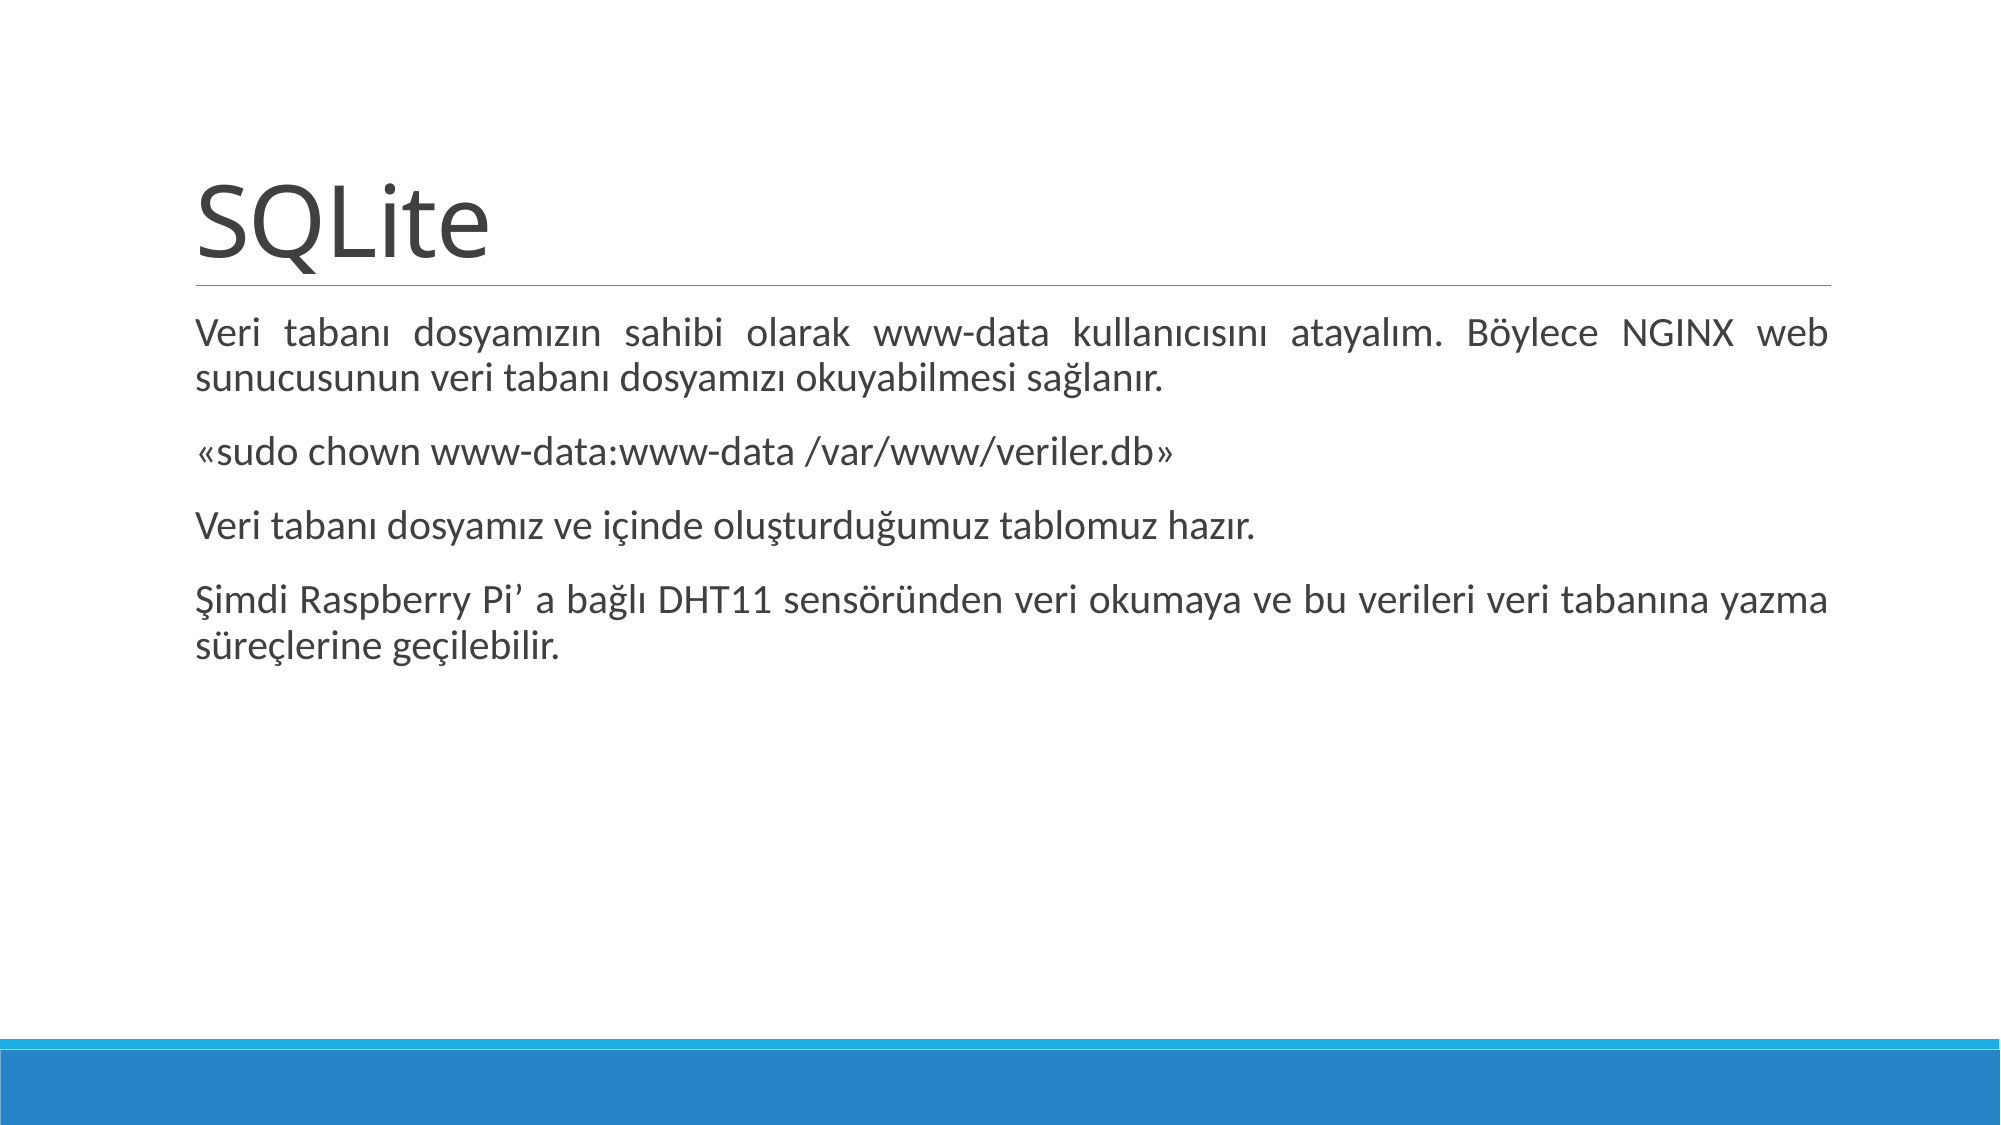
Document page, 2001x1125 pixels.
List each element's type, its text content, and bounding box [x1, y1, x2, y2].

title SQLite [180, 47, 1830, 285]
list Veri tabanı dosyamızın sahibi olarak www-data kullanıcısını atayalım. Böylece NGINX web sunucusunun veri tabanı dosyamızı okuyabilmesi sağlanır. «sudo chown www-data:www-data /var/www/veriler.db» Veri tabanı dosyamız ve içinde oluşturduğumuz tablomuz hazır. Şimdi Raspberry Pi’ a bağlı DHT11 sensöründen veri okumaya ve bu verileri veri tabanına yazma süreçlerine geçilebilir. [180, 302, 1830, 963]
